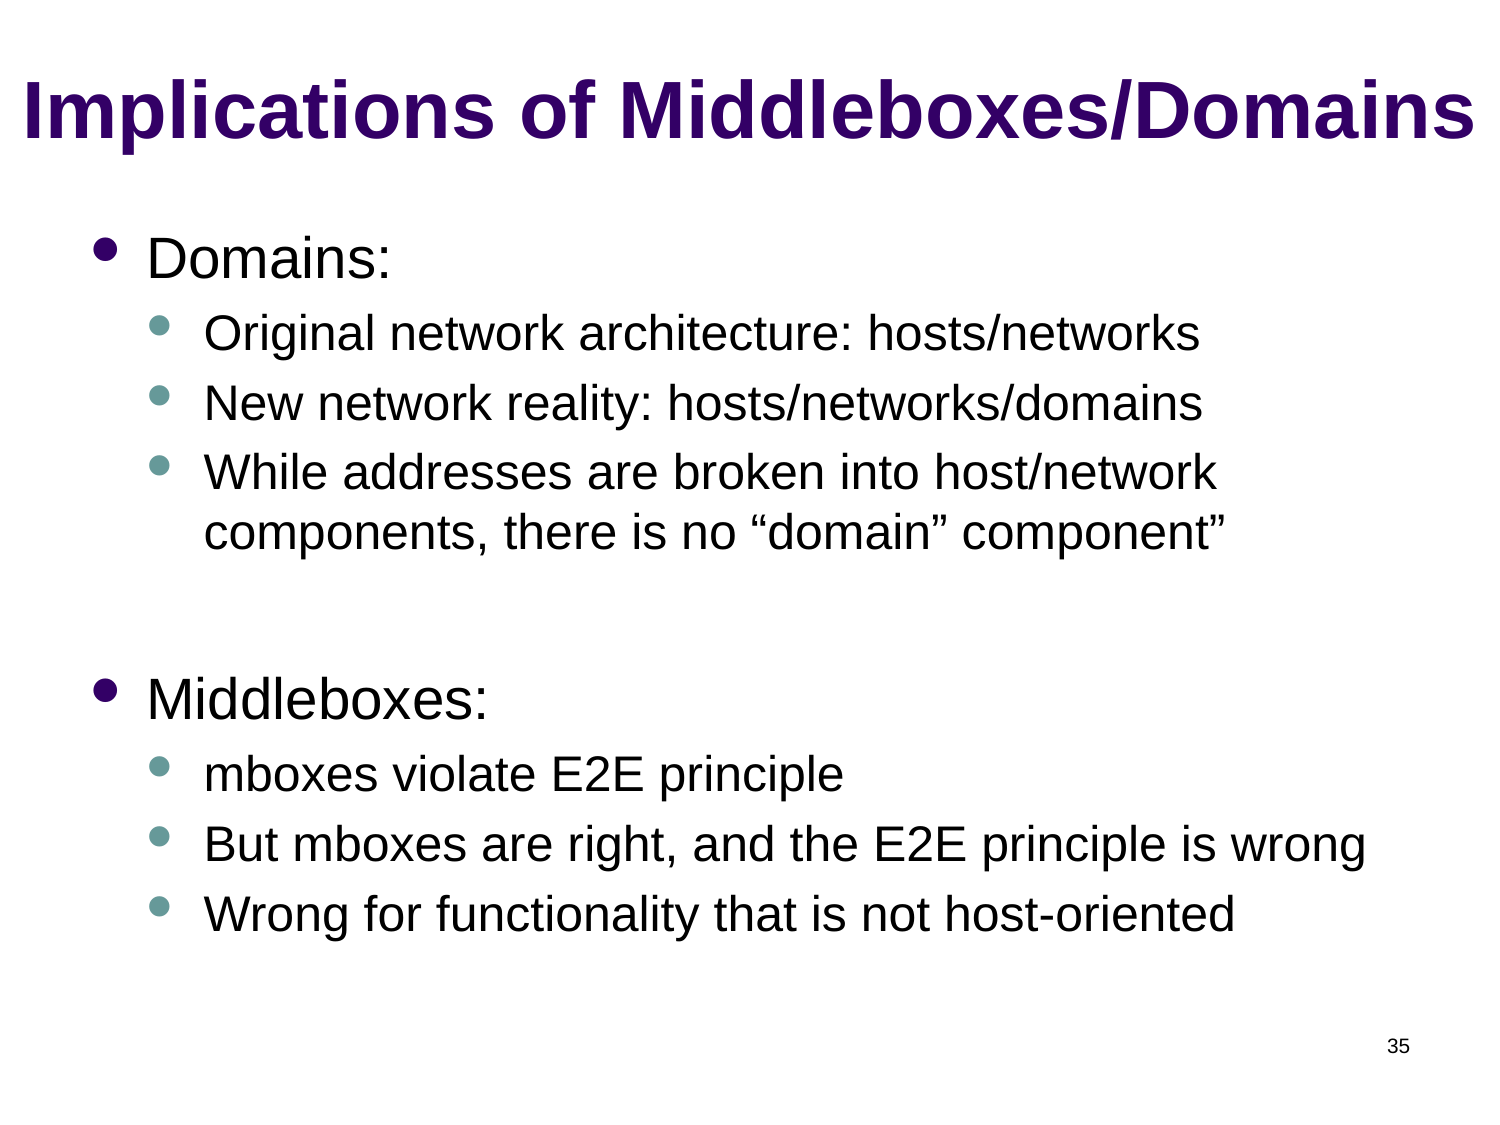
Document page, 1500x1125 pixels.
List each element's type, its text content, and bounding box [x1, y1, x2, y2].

title Implications of Middleboxes/Domains [0, 20, 1500, 163]
list Domains: Original network architecture: hosts/networks New network reality: hosts/networks/domains While addresses are broken into host/network components, there is no “domain” component” Middleboxes: mboxes violate E2E principle But mboxes are right, and the E2E principle is wrong Wrong for functionality that is not host-oriented [75, 212, 1475, 1006]
slide_number 35 [1074, 1024, 1426, 1101]
